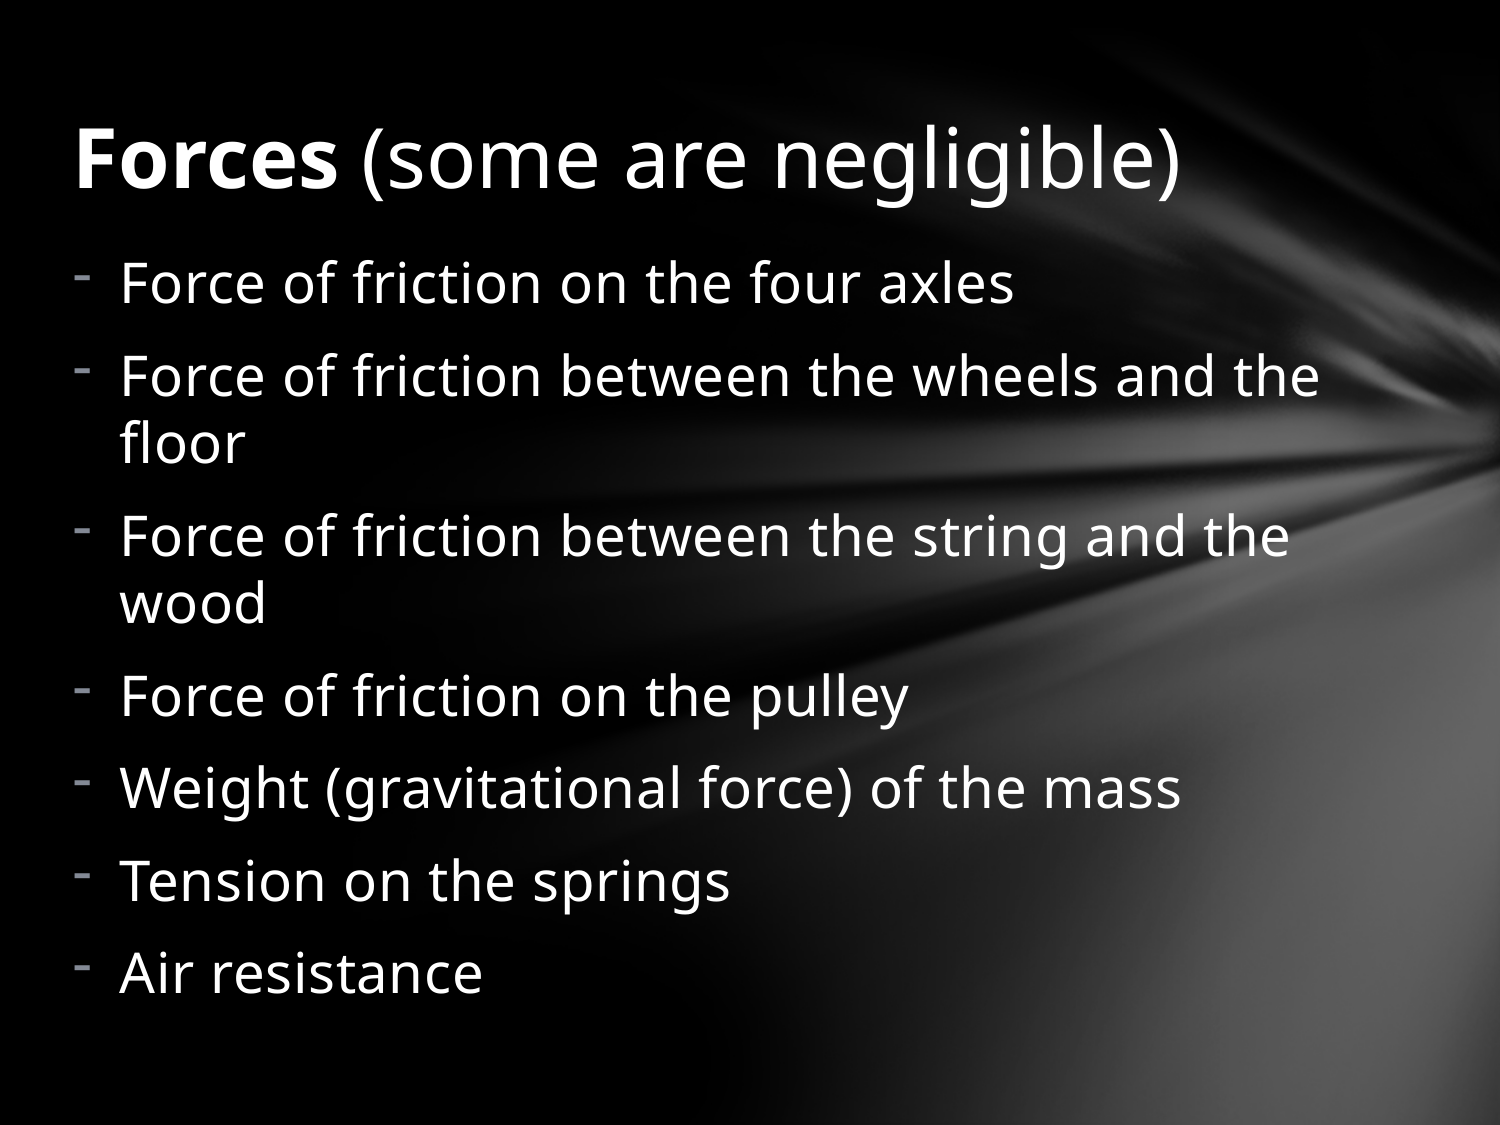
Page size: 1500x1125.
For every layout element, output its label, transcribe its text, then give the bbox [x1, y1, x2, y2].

title Forces (some are negligible) [57, 37, 1318, 213]
list Force of friction on the four axles Force of friction between the wheels and the floor Force of friction between the string and the wood Force of friction on the pulley Weight (gravitational force) of the mass Tension on the springs Air resistance [57, 239, 1425, 1015]
